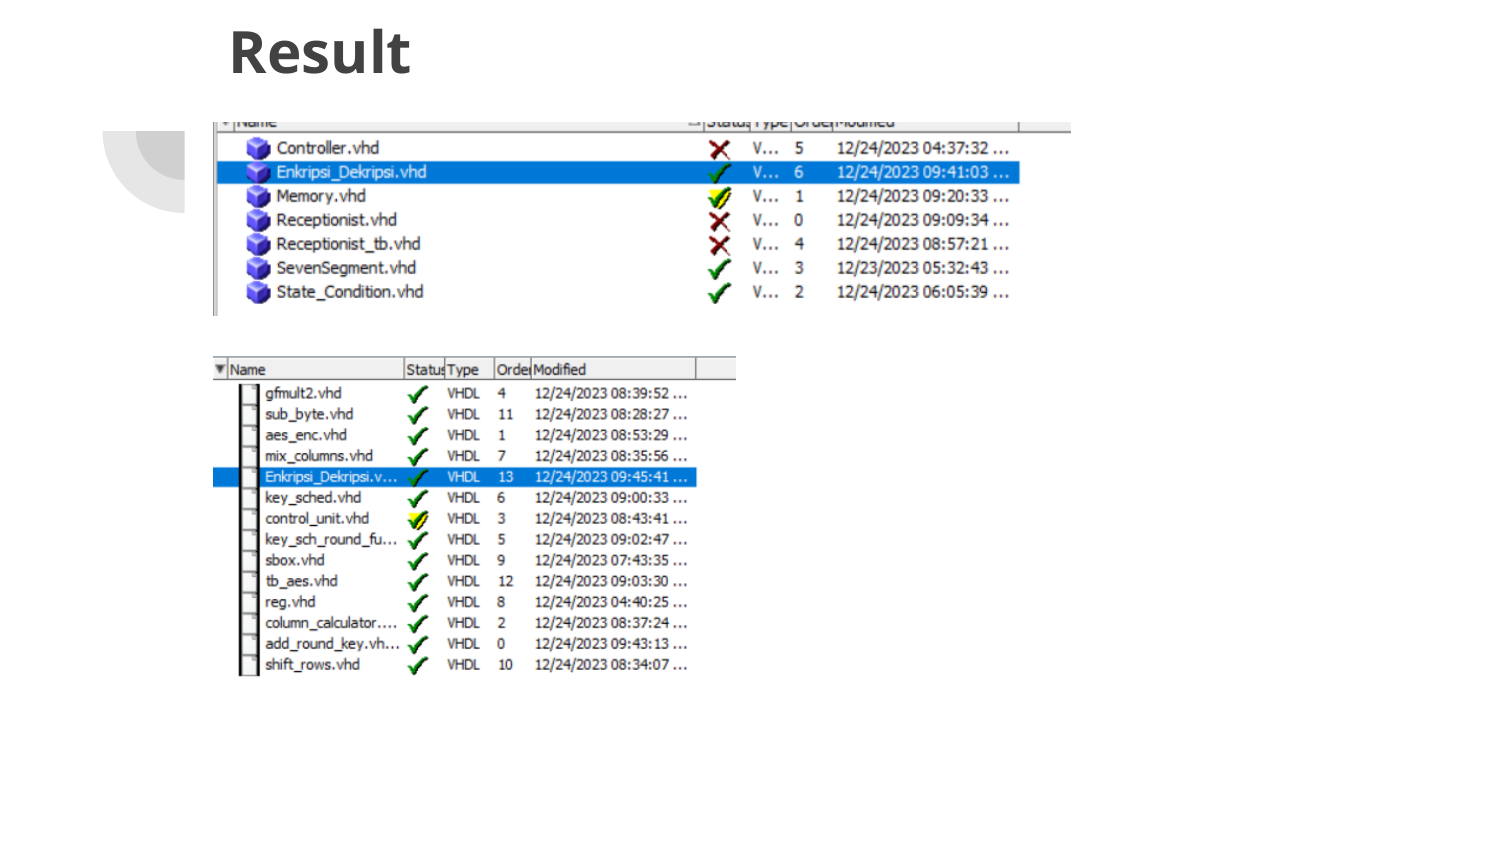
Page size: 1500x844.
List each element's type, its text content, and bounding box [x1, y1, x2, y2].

picture [213, 122, 1071, 316]
title Result [213, 0, 1368, 164]
picture [213, 356, 736, 696]
